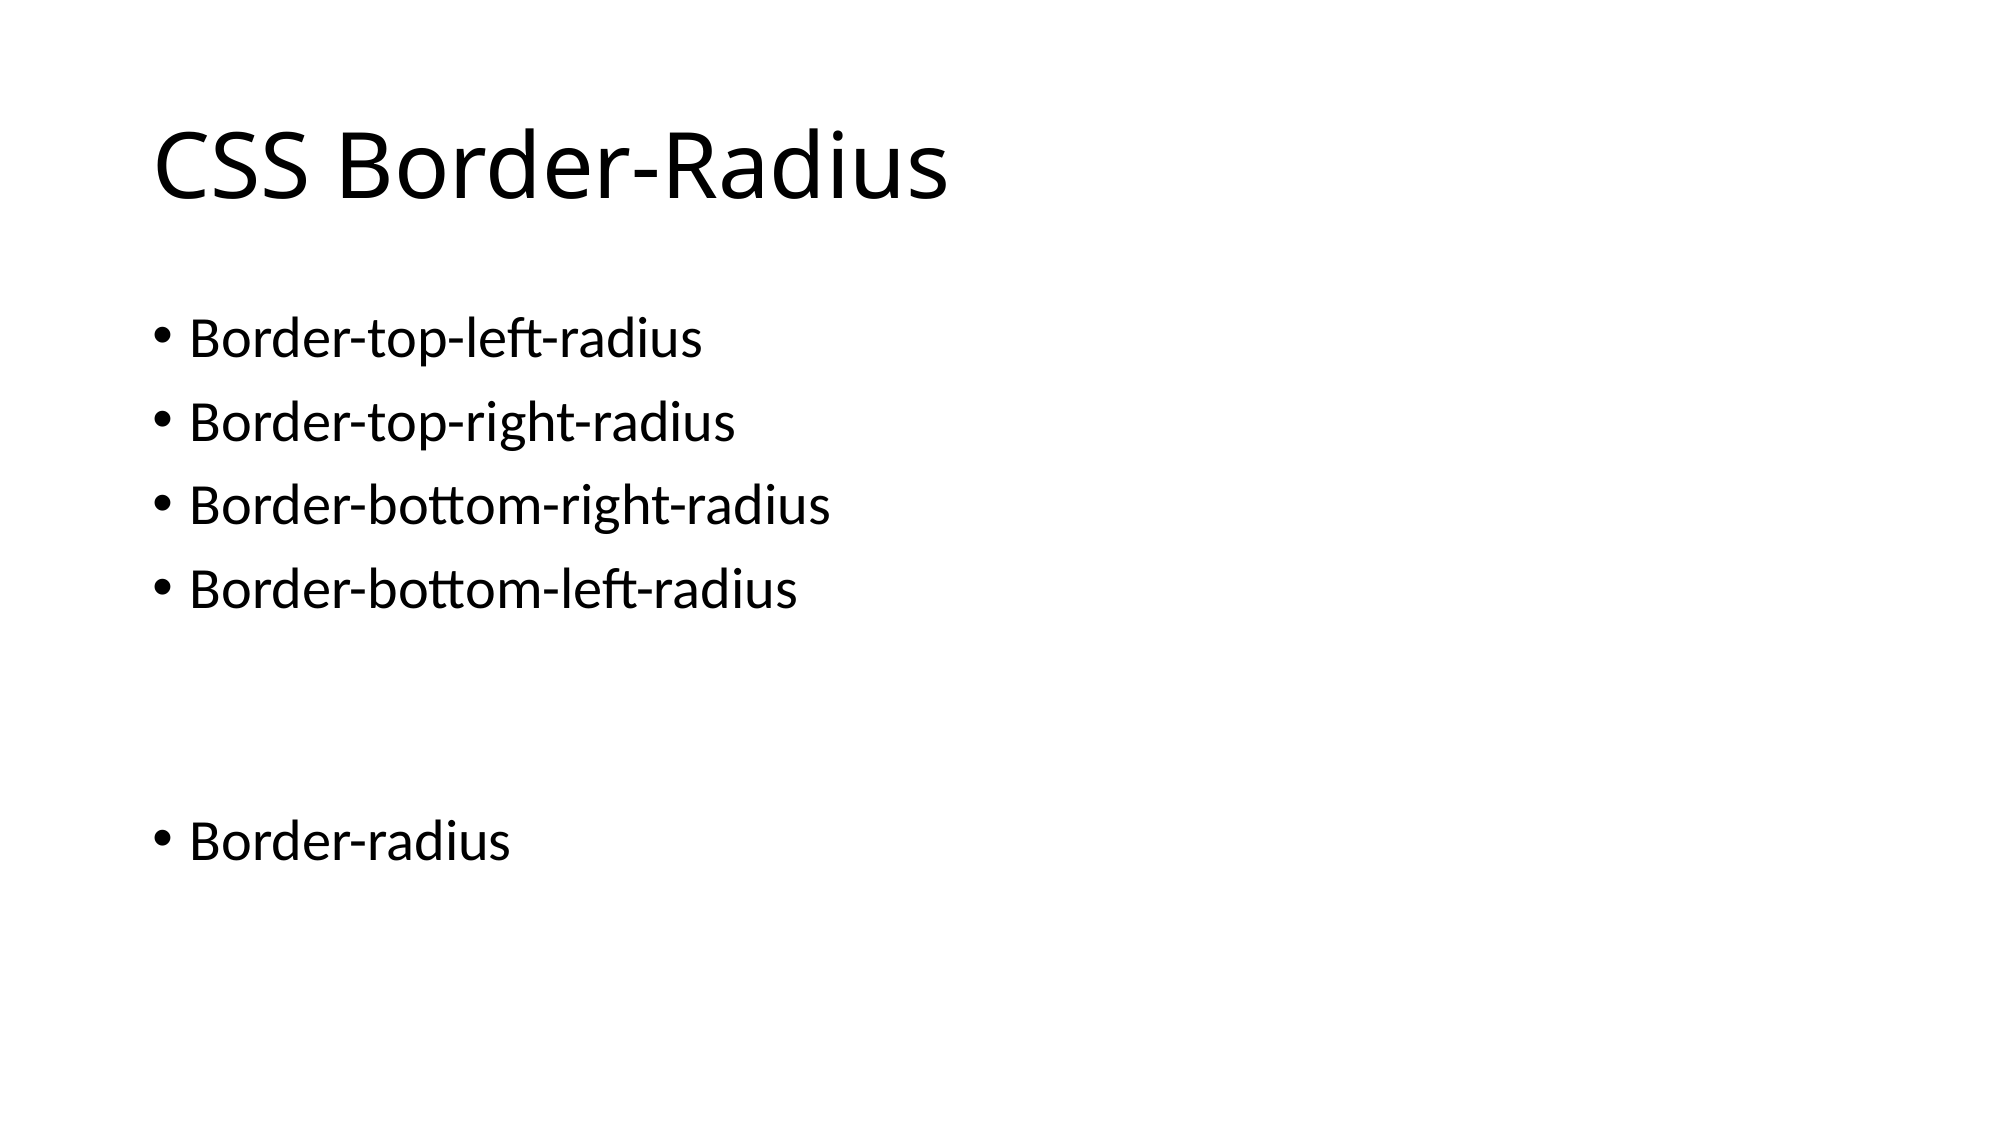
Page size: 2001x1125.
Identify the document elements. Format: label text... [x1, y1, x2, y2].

list Border-top-left-radius Border-top-right-radius Border-bottom-right-radius Border-bottom-left-radius Border-radius [137, 299, 1863, 1014]
title CSS Border-Radius [137, 59, 1863, 278]
